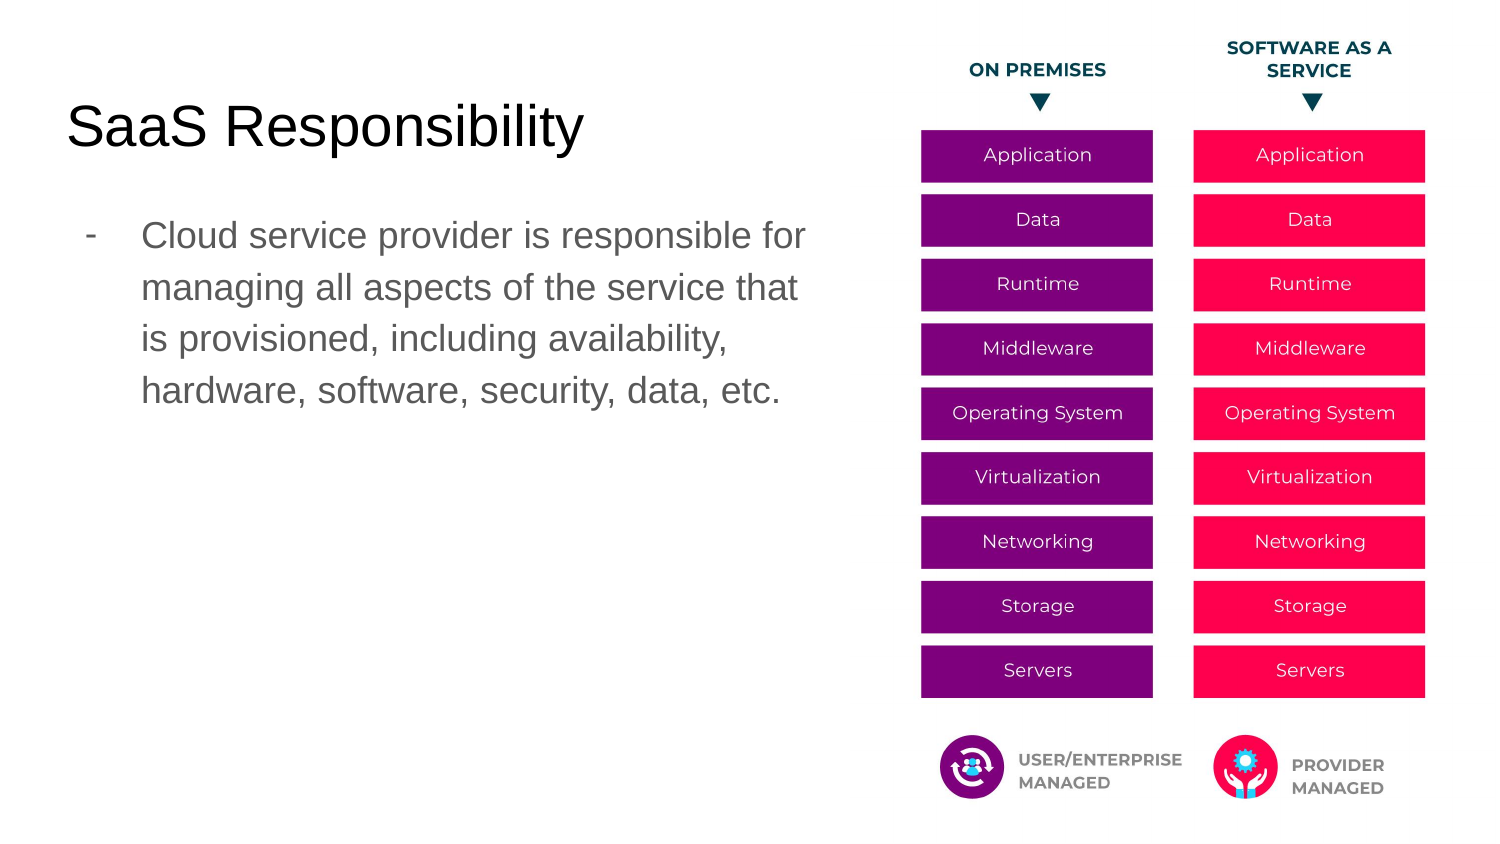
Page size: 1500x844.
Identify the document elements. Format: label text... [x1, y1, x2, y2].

list Cloud service provider is responsible for managing all aspects of the service that is provisioned, including availability, hardware, software, security, data, etc. [51, 189, 824, 750]
title SaaS Responsibility [51, 72, 844, 167]
picture [850, 0, 1496, 844]
